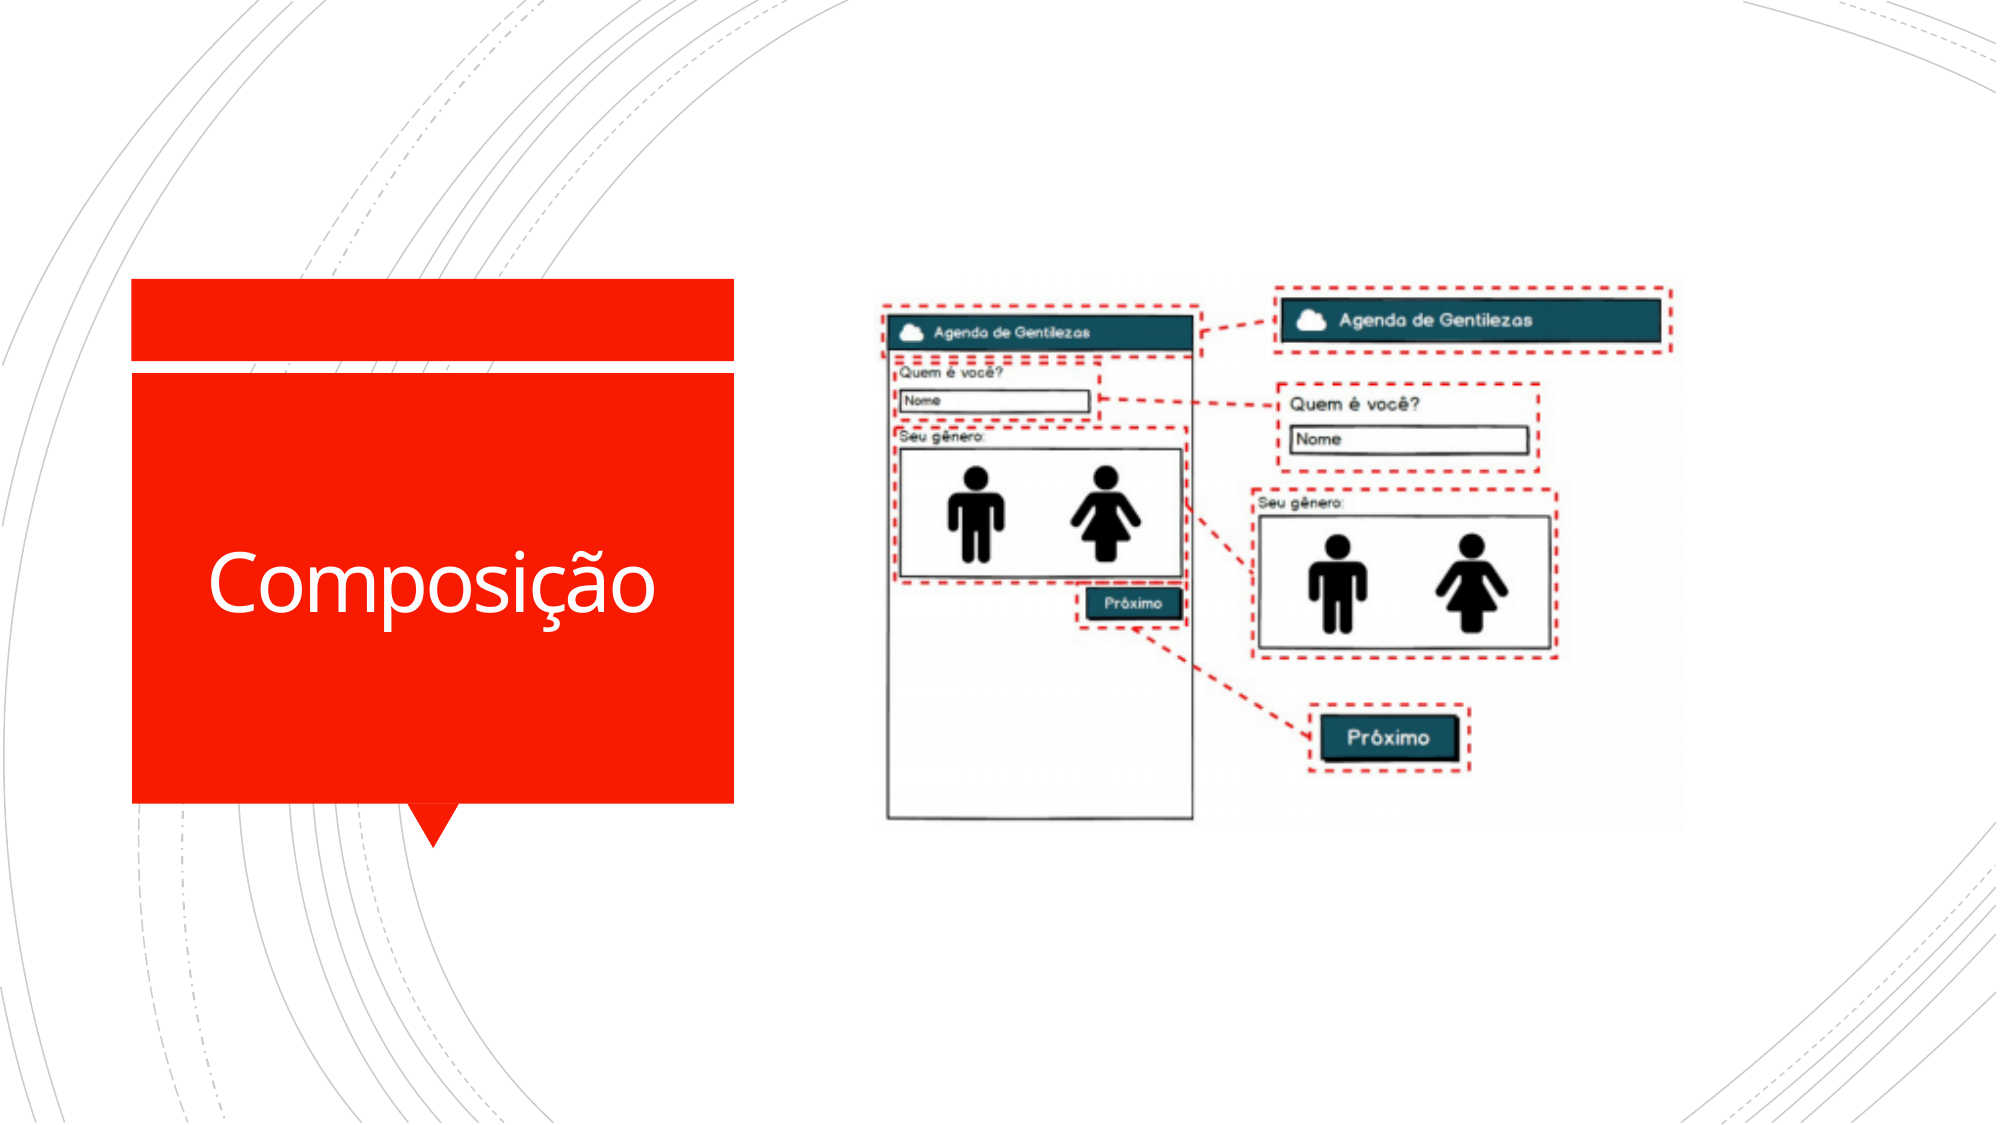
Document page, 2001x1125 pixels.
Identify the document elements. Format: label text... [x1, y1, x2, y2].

title Composição [145, 385, 720, 789]
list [858, 249, 1748, 844]
